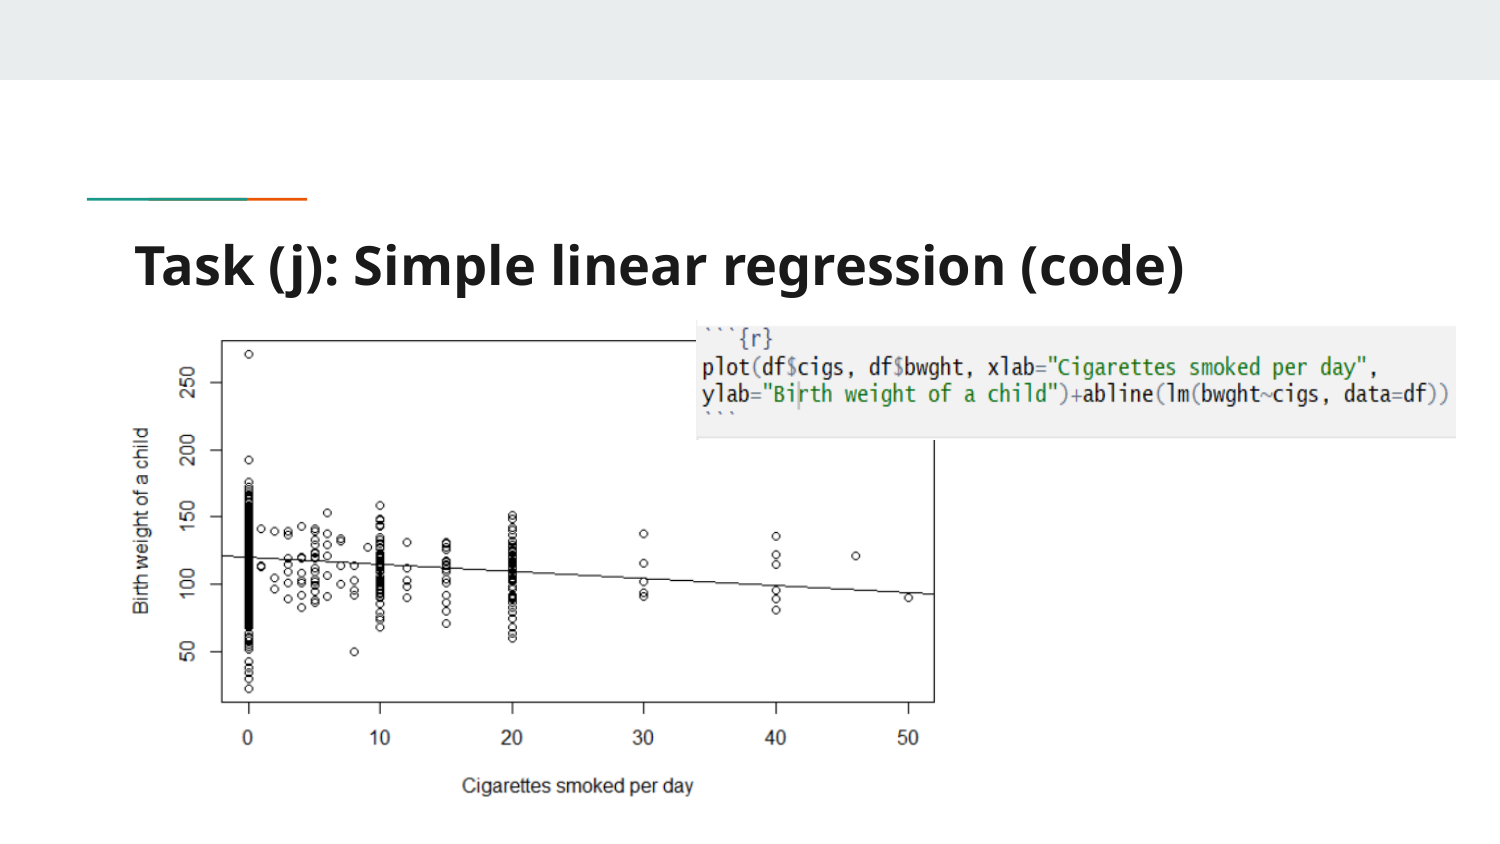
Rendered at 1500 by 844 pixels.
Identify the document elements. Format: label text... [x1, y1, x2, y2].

title Task (j): Simple linear regression (code) [119, 216, 1381, 305]
picture [119, 320, 1456, 811]
